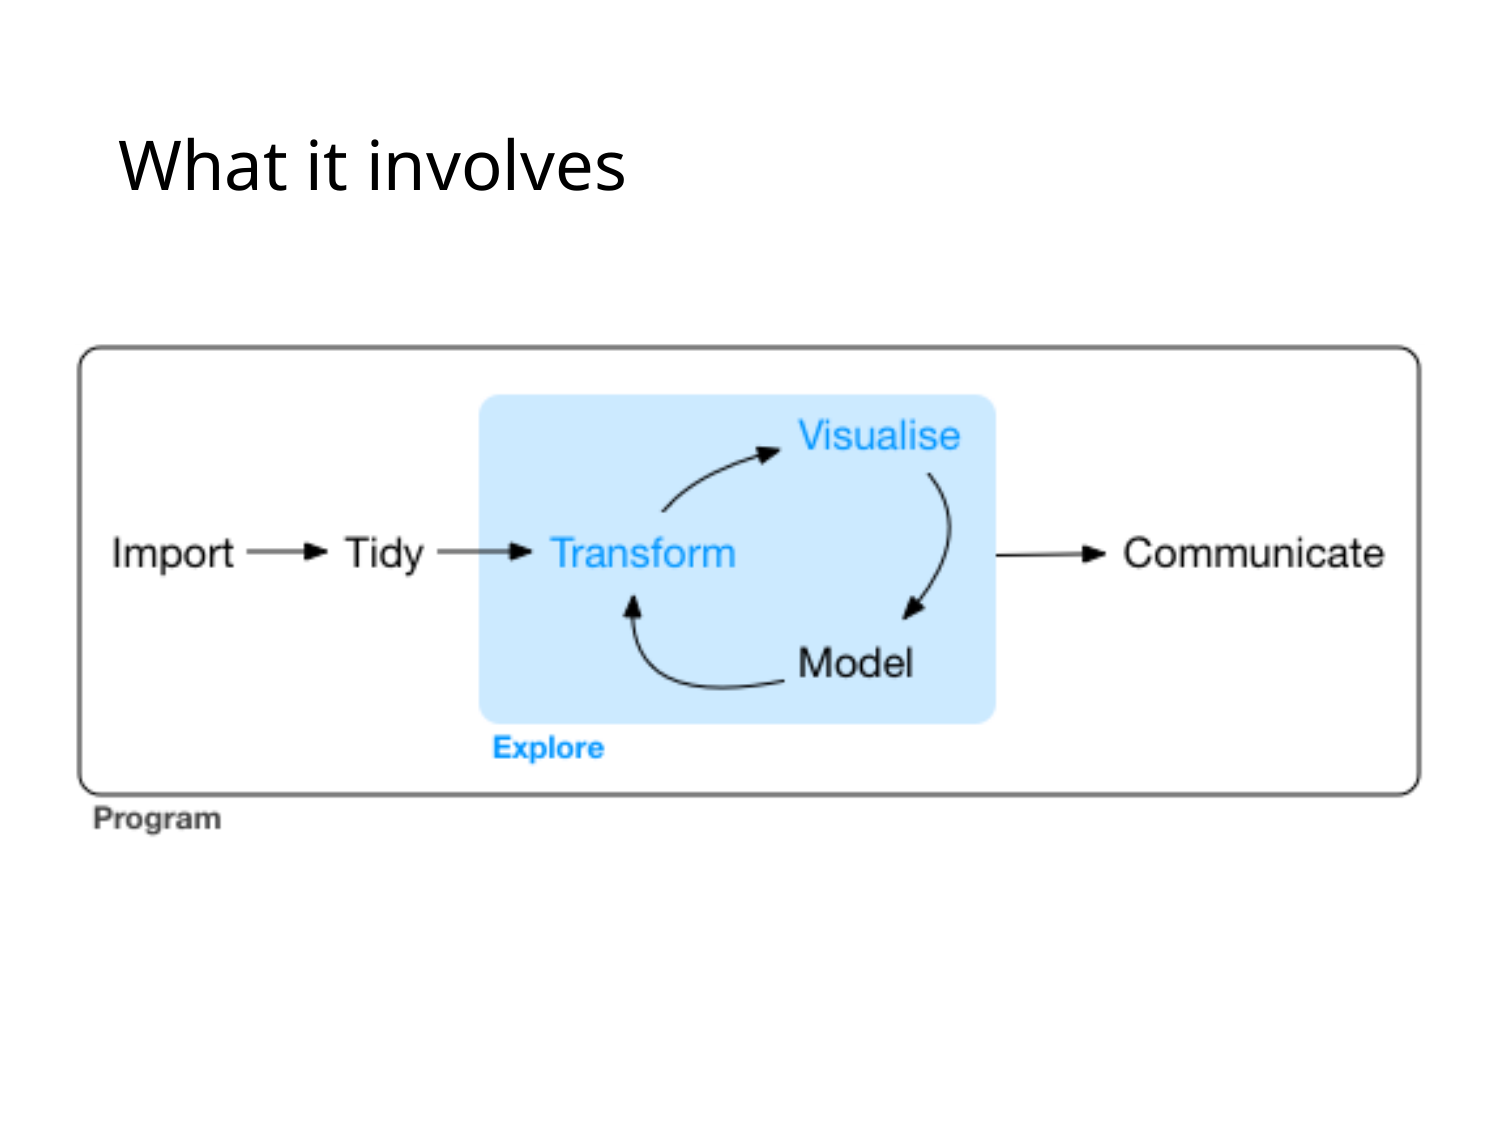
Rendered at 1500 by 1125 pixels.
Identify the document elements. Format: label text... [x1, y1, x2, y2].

title What it involves [103, 59, 1397, 278]
picture [74, 343, 1425, 840]
